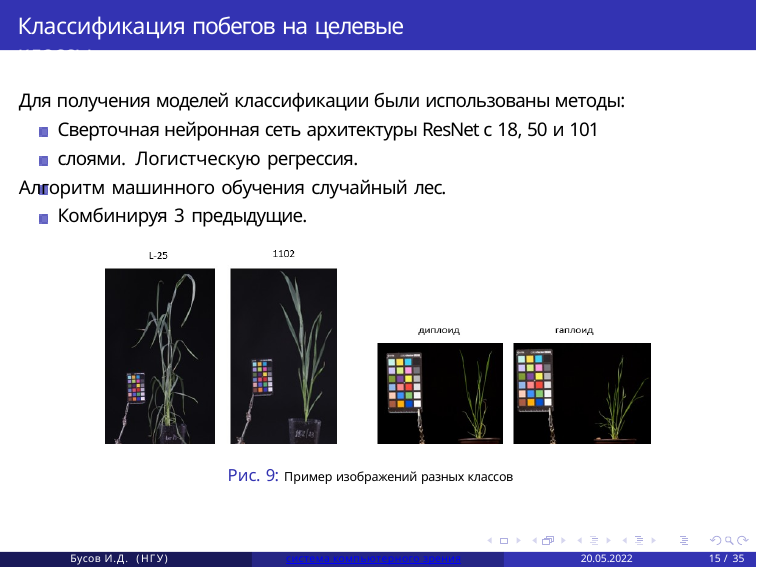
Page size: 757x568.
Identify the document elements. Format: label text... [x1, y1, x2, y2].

text_box Рис. 9: Пример изображений разных классов [225, 463, 531, 485]
picture [38, 156, 49, 166]
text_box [0, 551, 757, 568]
picture [38, 127, 49, 137]
picture [38, 214, 49, 224]
text_box Классификация побегов на целевые классы [15, 9, 455, 67]
picture [38, 185, 49, 195]
picture [104, 249, 651, 445]
text_box Для получения моделей классификации были использованы методы: Сверточная нейронная сеть архитектуры ResNet с 18, 50 и 101 слоями. Логистческую регрессия. Алгоритм машинного обучения случайный лес. Комбинируя 3 предыдущие. [17, 80, 664, 227]
